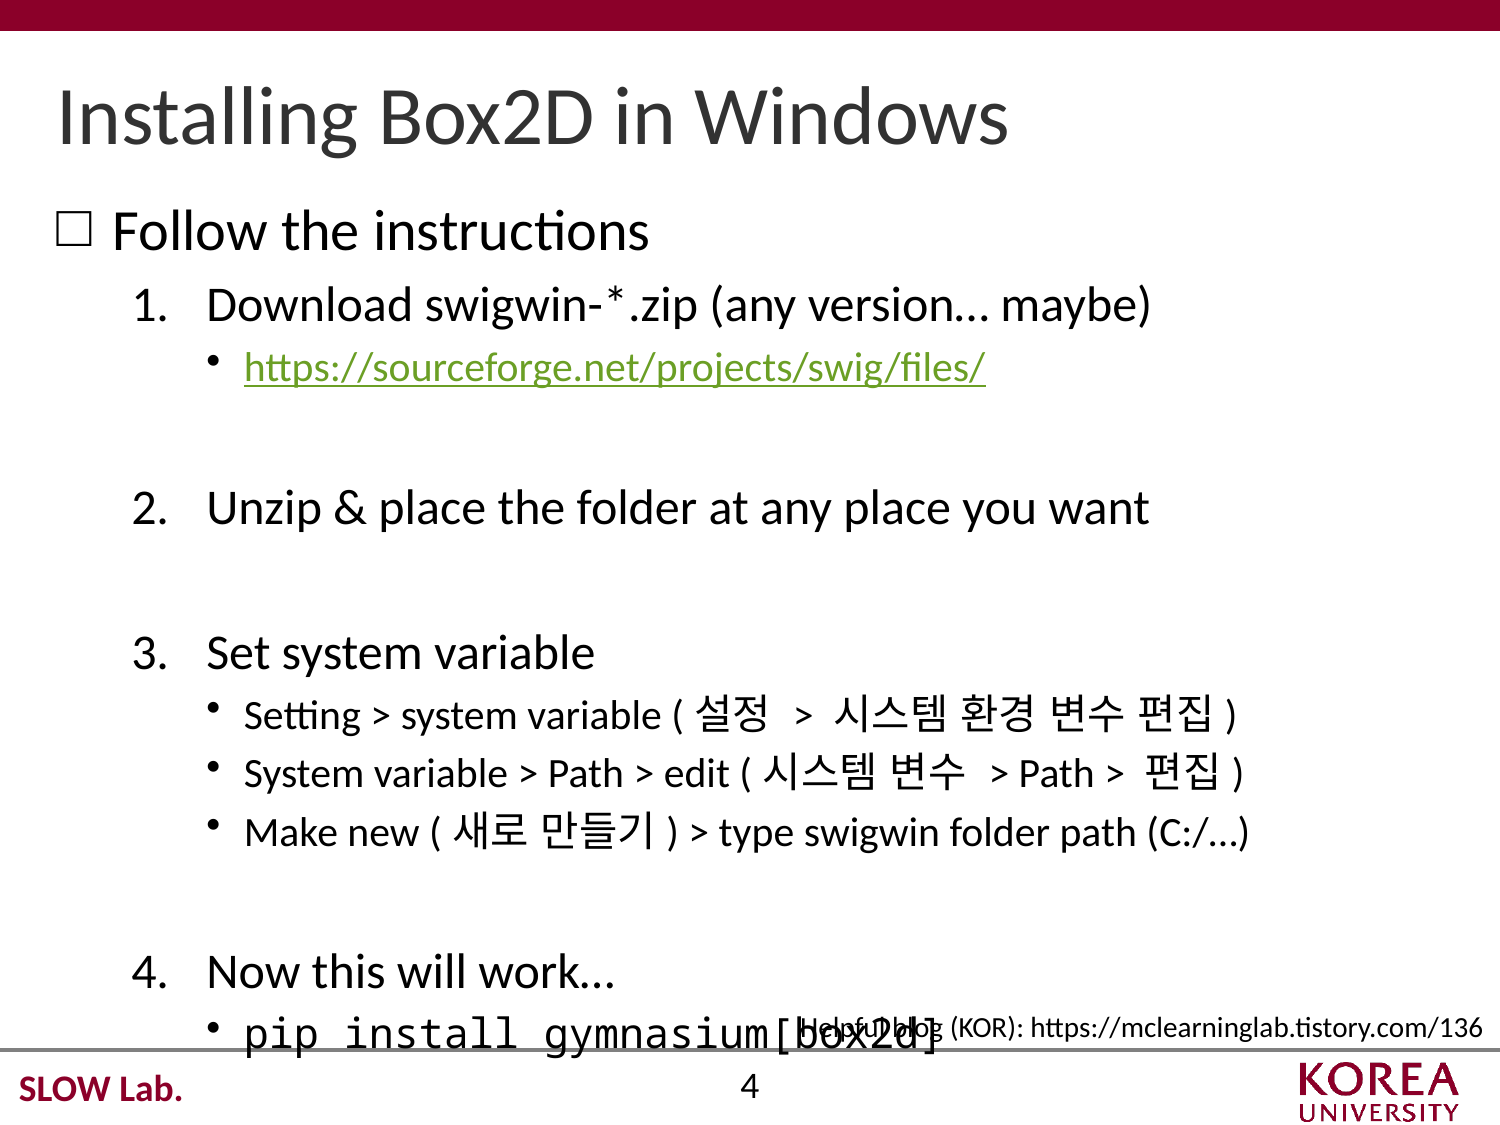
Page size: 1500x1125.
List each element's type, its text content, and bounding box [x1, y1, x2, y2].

picture [1269, 1052, 1483, 1125]
list Follow the instructions Download swigwin-*.zip (any version… maybe) https://sourceforge.net/projects/swig/files/ Unzip & place the folder at any place you want Set system variable Setting > system variable (설정 > 시스템 환경 변수 편집) System variable > Path > edit (시스템 변수 > Path > 편집) Make new (새로 만들기) > type swigwin folder path (C:/…) Now this will work… pip install gymnasium[box2d] [41, 184, 1471, 1035]
title Installing Box2D in Windows [41, 52, 1471, 171]
text_box Helpful blog (KOR): https://mclearninglab.tistory.com/136 [785, 1001, 1500, 1049]
